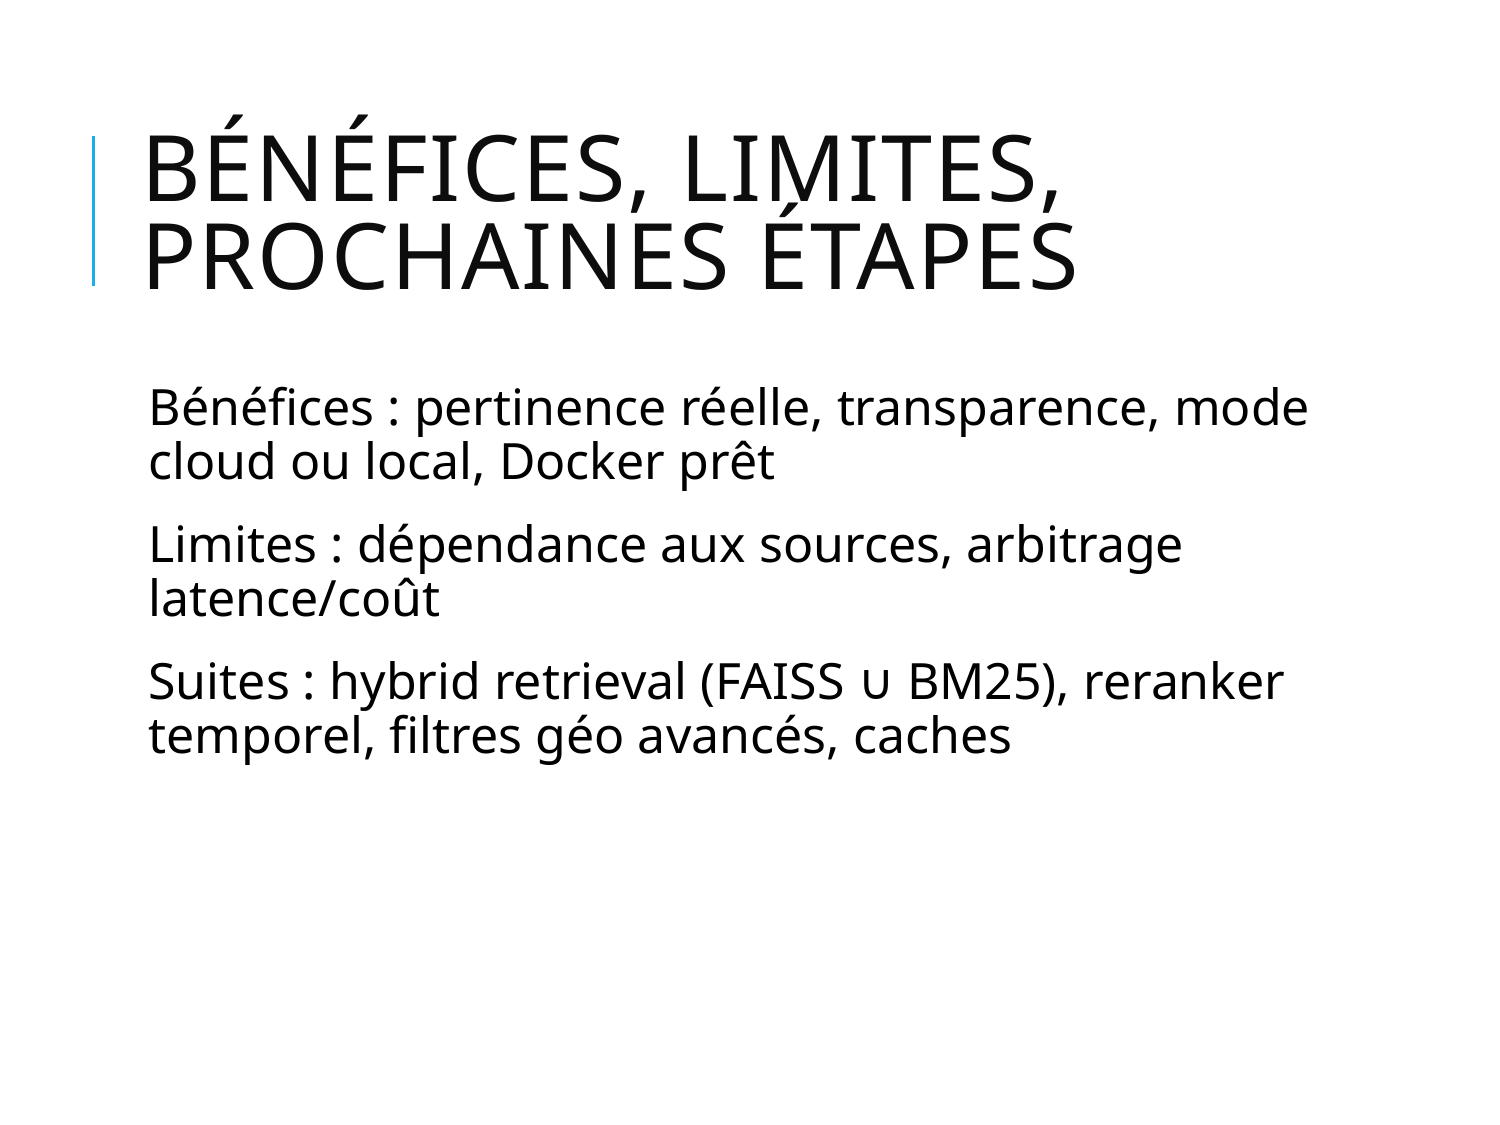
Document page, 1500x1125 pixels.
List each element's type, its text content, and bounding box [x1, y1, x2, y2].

list Bénéfices : pertinence réelle, transparence, mode cloud ou local, Docker prêt Limites : dépendance aux sources, arbitrage latence/coût Suites : hybrid retrieval (FAISS ∪ BM25), reranker temporel, filtres géo avancés, caches [126, 375, 1322, 1035]
title Bénéfices, limites, prochaines étapes [126, 96, 1322, 342]
